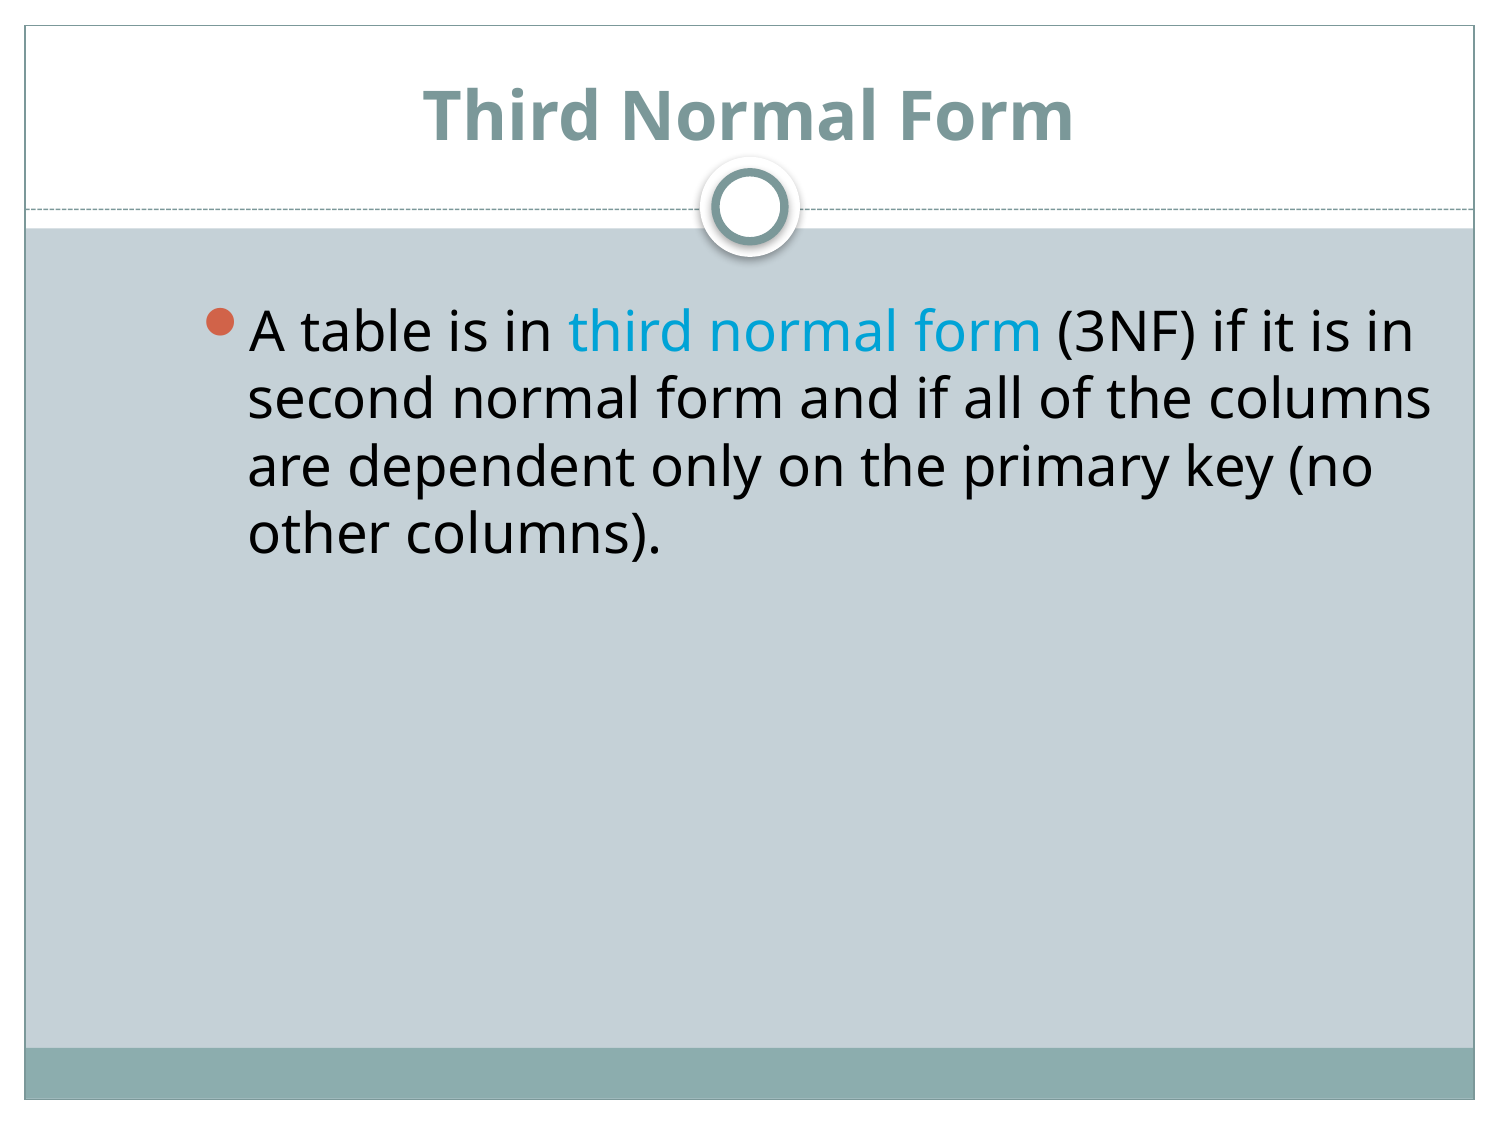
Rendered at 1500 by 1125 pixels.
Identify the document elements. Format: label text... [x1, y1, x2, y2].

title Third Normal Form [49, 37, 1450, 162]
list A table is in third normal form (3NF) if it is in second normal form and if all of the columns are dependent only on the primary key (no other columns). [187, 287, 1463, 1050]
